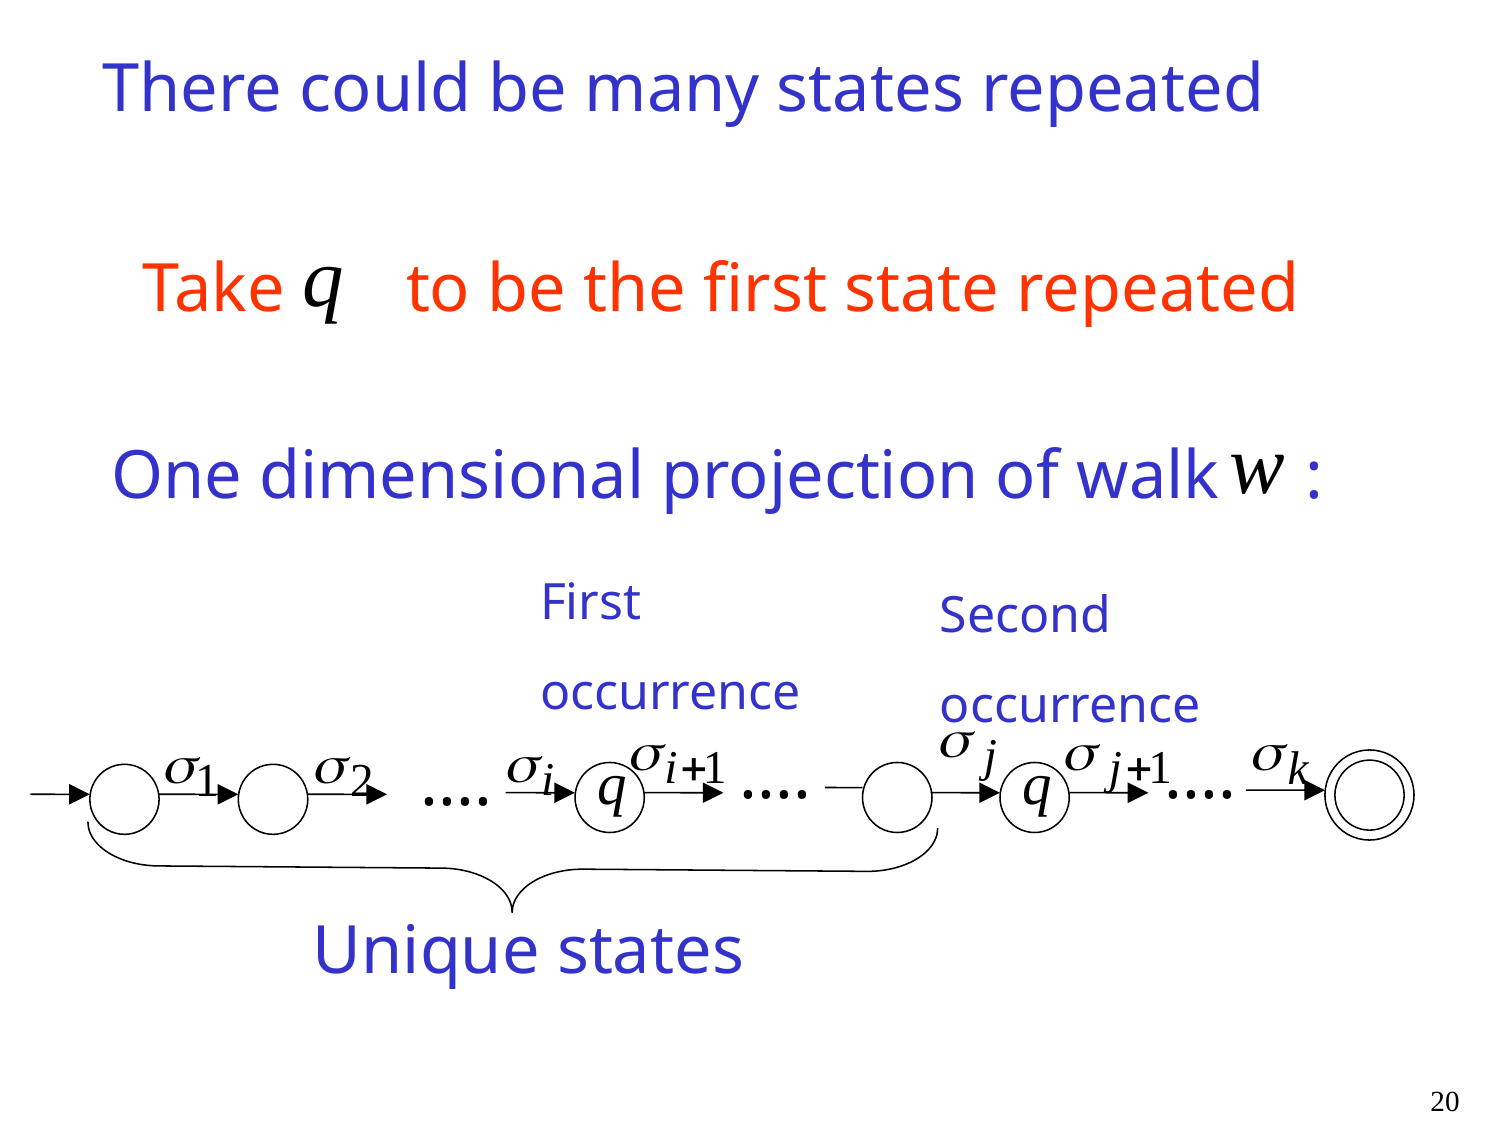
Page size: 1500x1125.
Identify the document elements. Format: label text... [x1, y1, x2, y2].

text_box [1019, 772, 1055, 822]
text_box [87, 821, 938, 899]
text_box [575, 762, 622, 825]
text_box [312, 737, 376, 801]
text_box One dimensional projection of walk : [96, 424, 1358, 520]
text_box Second occurrence [925, 574, 1234, 743]
text_box [89, 764, 159, 822]
text_box [238, 764, 308, 823]
text_box There could be many states repeated [87, 37, 1280, 133]
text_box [504, 736, 558, 801]
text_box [937, 712, 1002, 787]
text_box [562, 786, 575, 800]
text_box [594, 772, 630, 822]
text_box First occurrence [525, 562, 834, 731]
text_box [1324, 749, 1415, 841]
text_box [1317, 786, 1325, 795]
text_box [1224, 449, 1286, 501]
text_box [1249, 724, 1315, 790]
text_box [999, 762, 1057, 833]
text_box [299, 262, 348, 330]
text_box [627, 724, 725, 790]
slide_number 20 [1162, 1074, 1475, 1125]
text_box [162, 737, 217, 801]
text_box .... [1149, 724, 1269, 820]
text_box Thus: [1016, 771, 1069, 828]
text_box [30, 783, 90, 805]
text_box [220, 785, 239, 804]
text_box Take to be the first state repeated [127, 237, 1316, 333]
text_box .... [405, 731, 524, 824]
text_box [1062, 724, 1171, 800]
text_box [634, 799, 645, 823]
text_box [379, 790, 387, 799]
text_box [862, 762, 933, 833]
text_box [1059, 807, 1068, 823]
text_box Unique states [298, 899, 760, 995]
text_box [702, 799, 711, 804]
text_box [979, 796, 994, 804]
text_box .... [724, 724, 844, 820]
